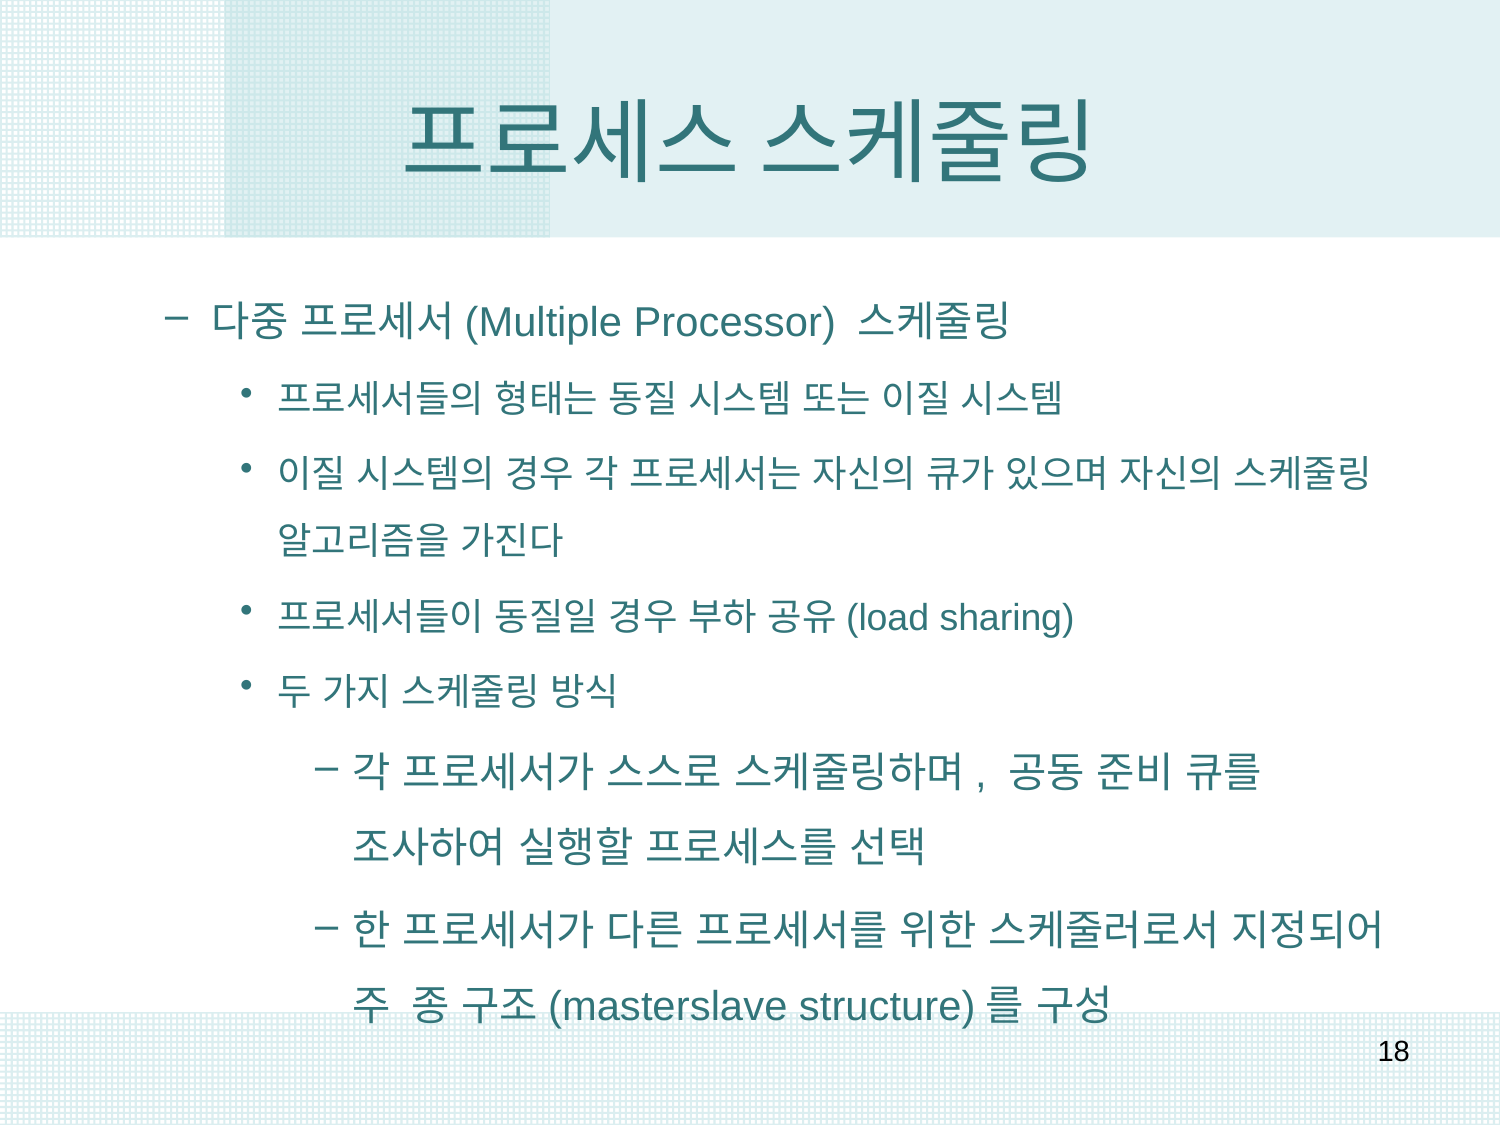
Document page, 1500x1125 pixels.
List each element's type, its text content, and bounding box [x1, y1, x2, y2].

slide_number 18 [1074, 1024, 1426, 1103]
list 다중 프로세서(Multiple Processor) 스케줄링 프로세서들의 형태는 동질 시스템 또는 이질 시스템 이질 시스템의 경우 각 프로세서는 자신의 큐가 있으며 자신의 스케줄링 알고리즘을 가진다 프로세서들이 동질일 경우 부하 공유(load sharing) 두 가지 스케줄링 방식 각 프로세서가 스스로 스케줄링하며, 공동 준비 큐를 조사하여 실행할 프로세스를 선택 한 프로세서가 다른 프로세서를 위한 스케줄러로서 지정되어 주­종 구조(master­slave structure)를 구성 [74, 262, 1424, 1036]
title 프로세스 스케줄링 [74, 44, 1426, 233]
